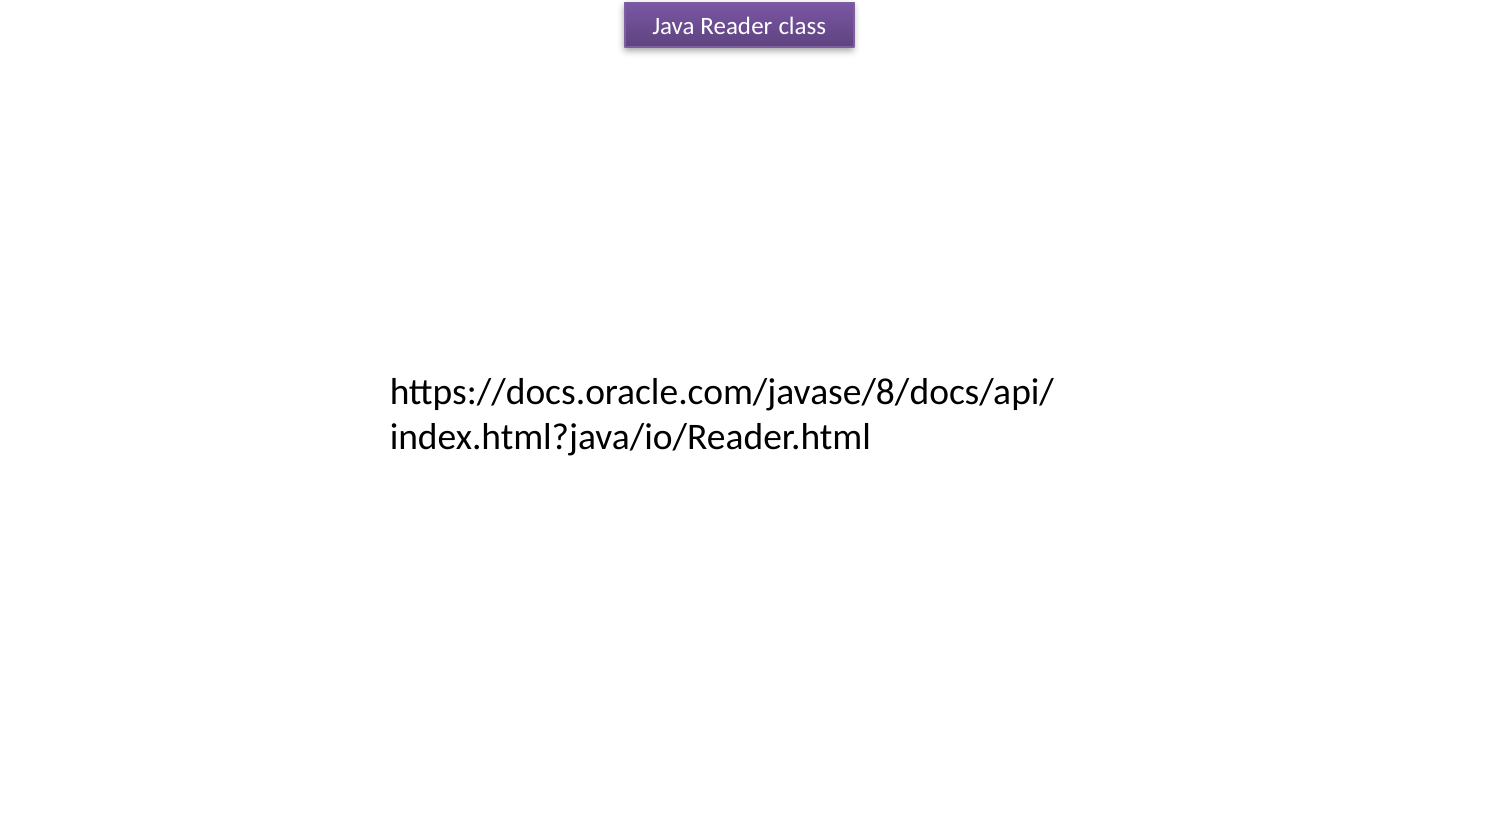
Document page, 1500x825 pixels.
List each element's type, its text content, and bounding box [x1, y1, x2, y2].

text_box Java Reader class [624, 2, 855, 48]
text_box https://docs.oracle.com/javase/8/docs/api/index.html?java/io/Reader.html [374, 359, 1125, 465]
